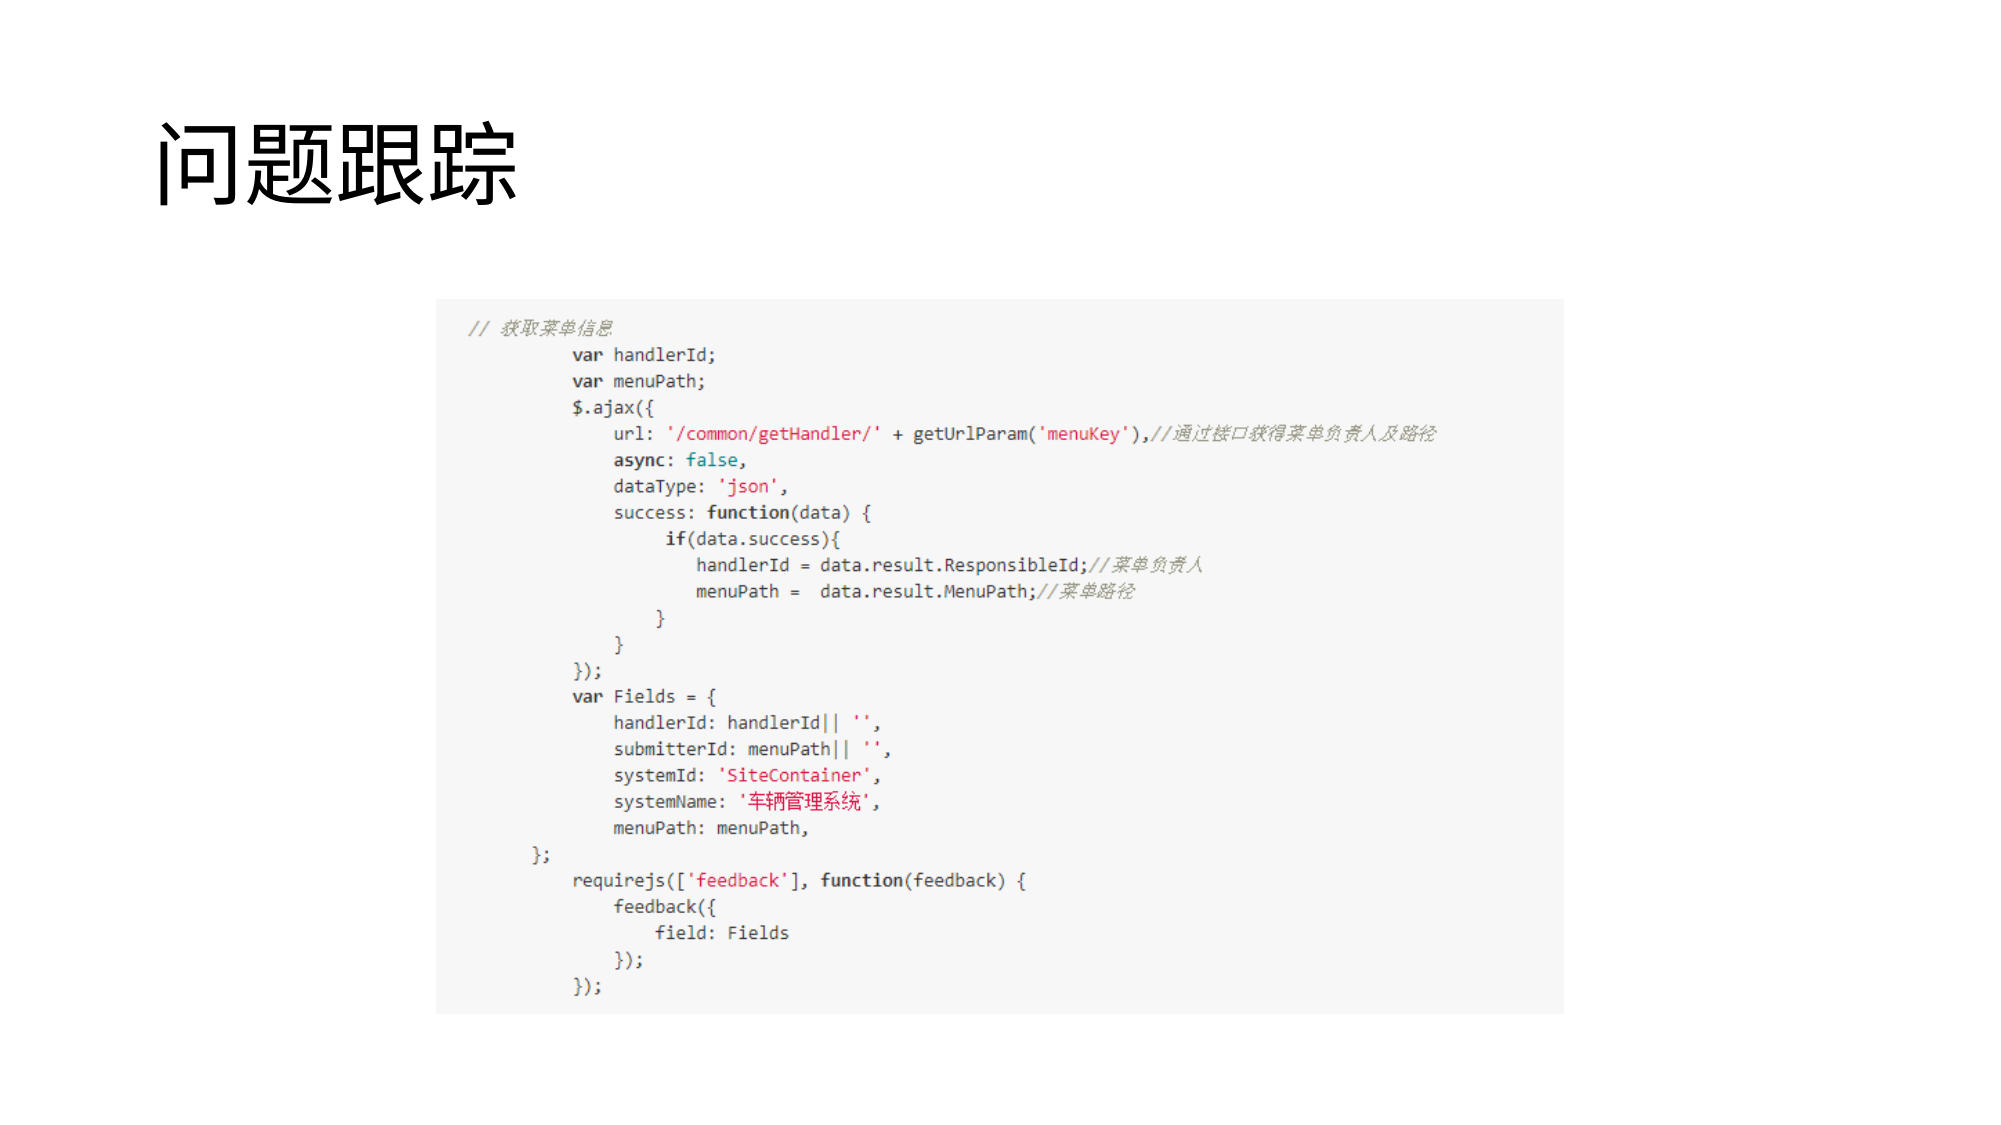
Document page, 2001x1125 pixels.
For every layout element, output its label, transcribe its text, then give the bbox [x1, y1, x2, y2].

title 问题跟踪 [137, 59, 1863, 278]
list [436, 299, 1564, 1014]
